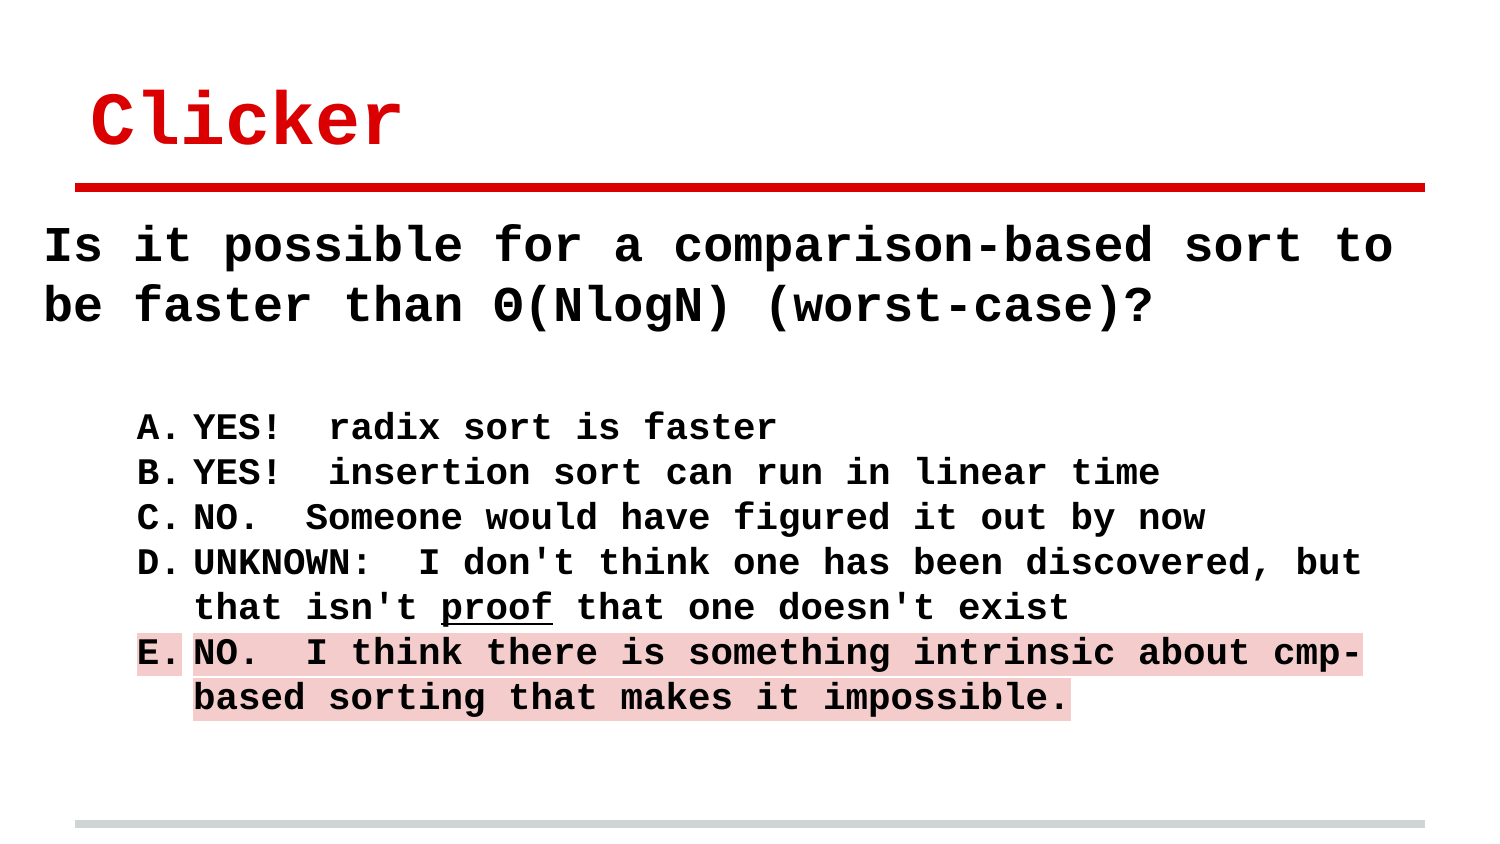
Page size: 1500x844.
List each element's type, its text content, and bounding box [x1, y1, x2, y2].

list Is it possible for a comparison-based sort to be faster than Θ(NlogN) (worst-case)? YES! radix sort is faster YES! insertion sort can run in linear time NO. Someone would have figured it out by now UNKNOWN: I don't think one has been discovered, but that isn't proof that one doesn't exist NO. I think there is something intrinsic about cmp-based sorting that makes it impossible. [28, 196, 1425, 808]
title Clicker [75, 33, 1425, 175]
